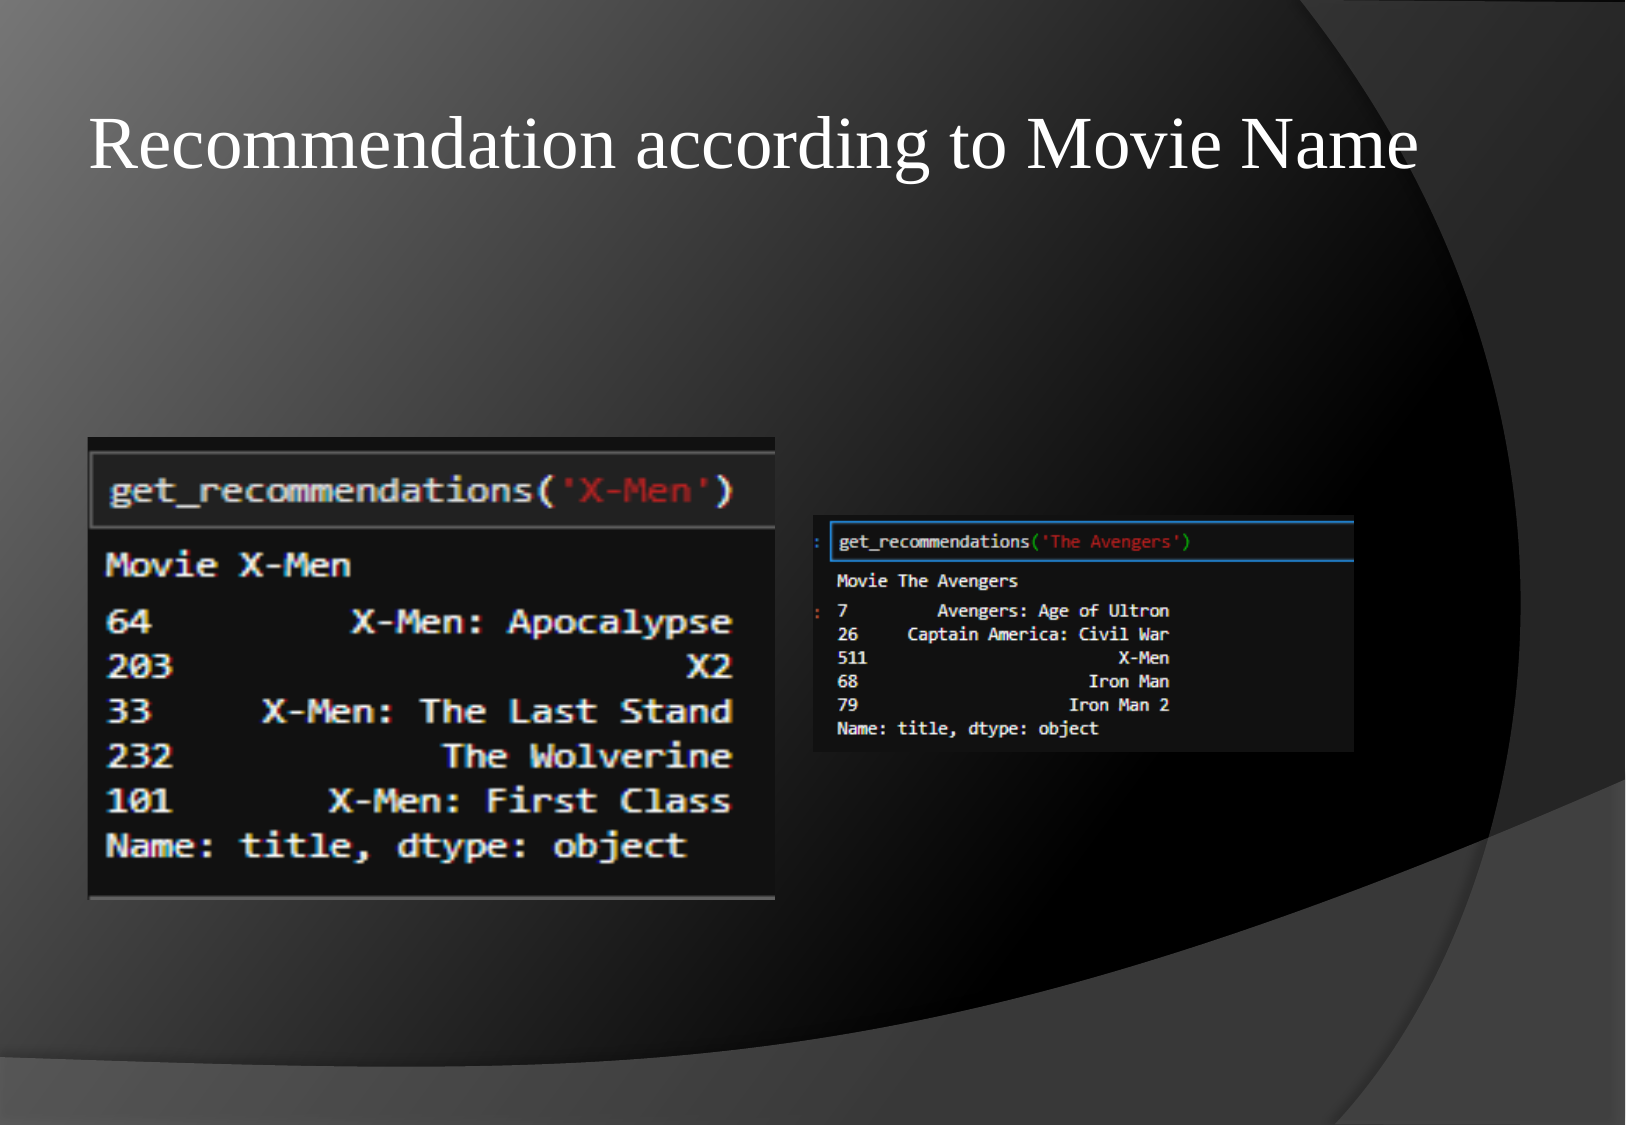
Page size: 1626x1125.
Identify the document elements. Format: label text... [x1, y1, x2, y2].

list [87, 437, 776, 901]
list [812, 515, 1354, 752]
title Recommendation according to Movie Name [81, 45, 1575, 233]
